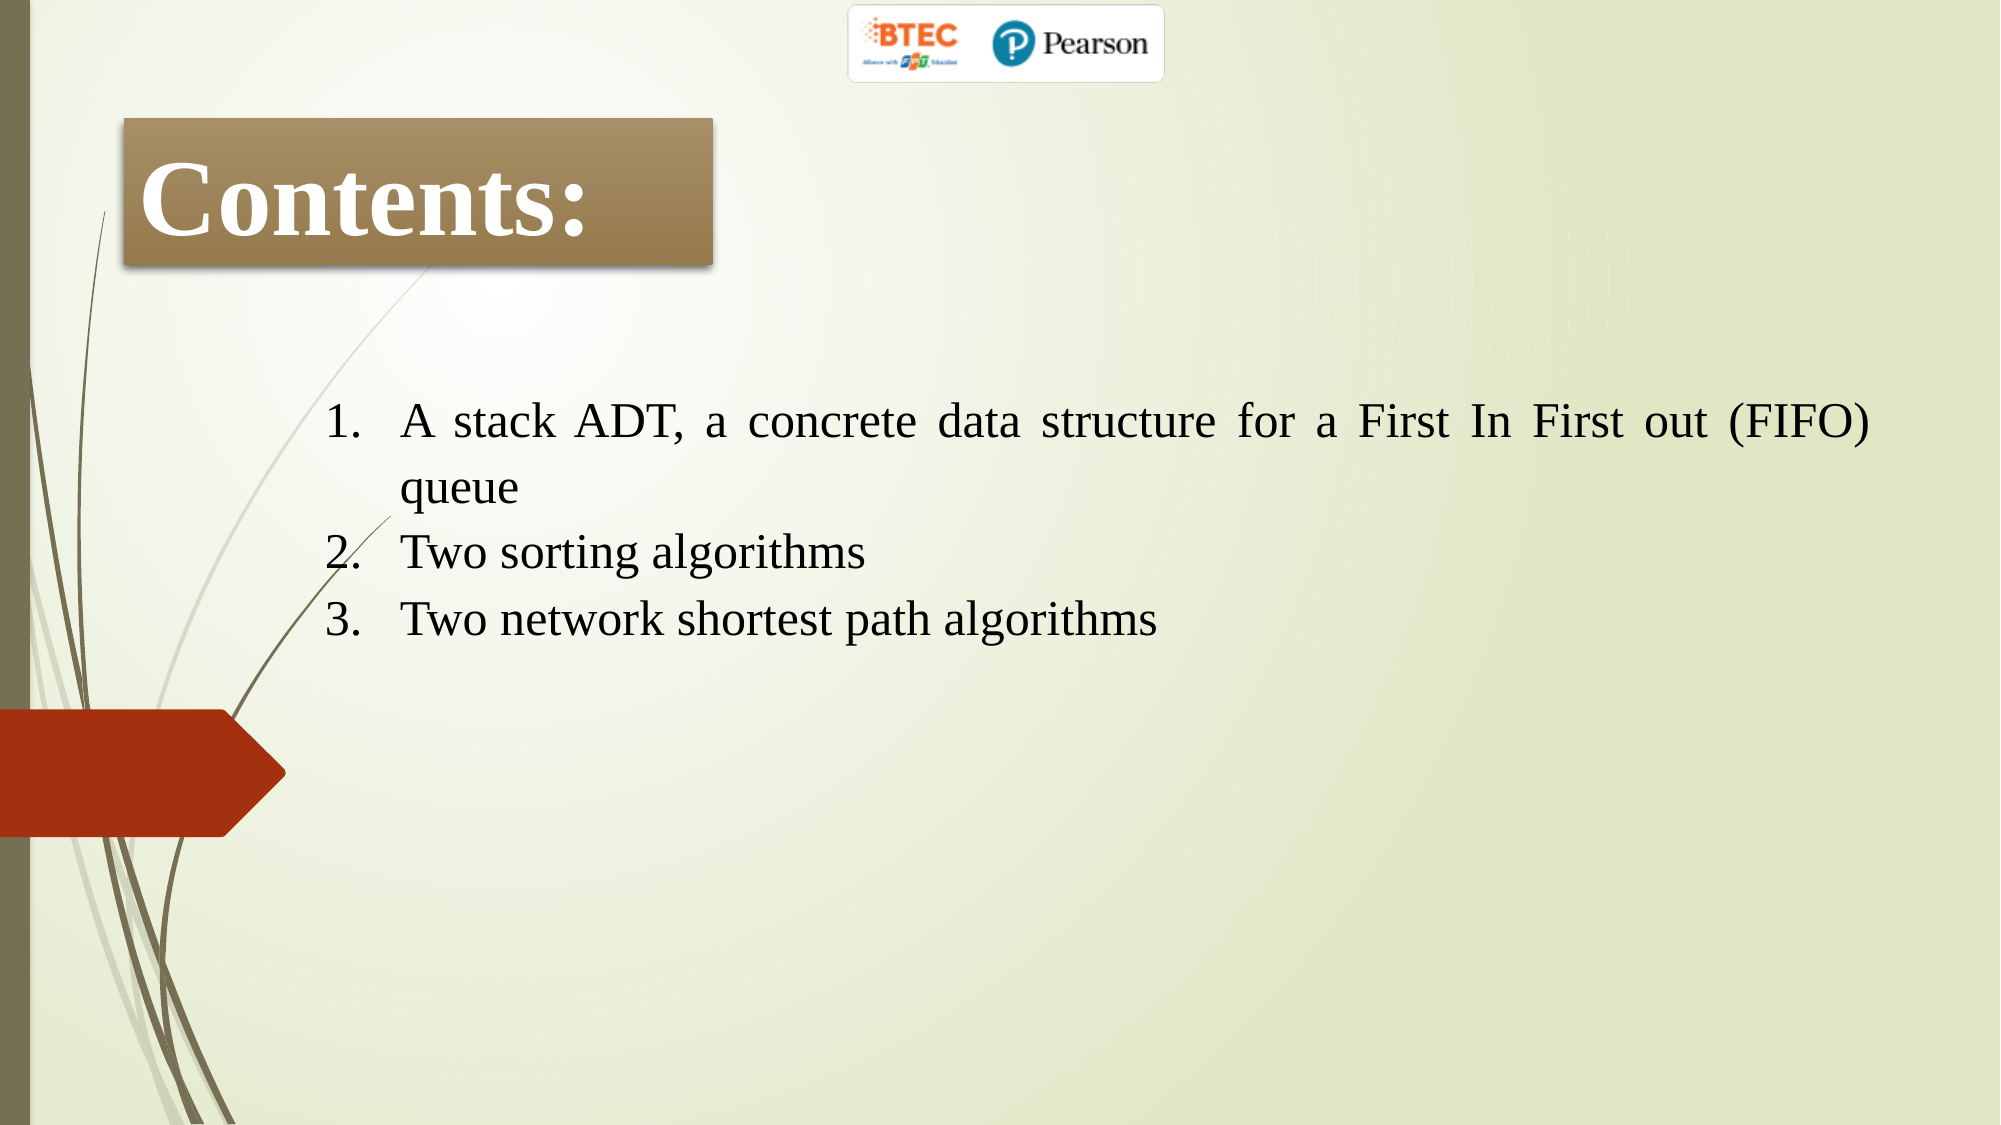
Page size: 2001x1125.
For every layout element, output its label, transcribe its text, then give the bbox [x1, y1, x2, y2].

title Contents: [123, 118, 713, 265]
picture [842, 0, 1171, 90]
text_box A stack ADT, a concrete data structure for a First In First out (FIFO) queue Two sorting algorithms Two network shortest path algorithms [310, 328, 1887, 653]
